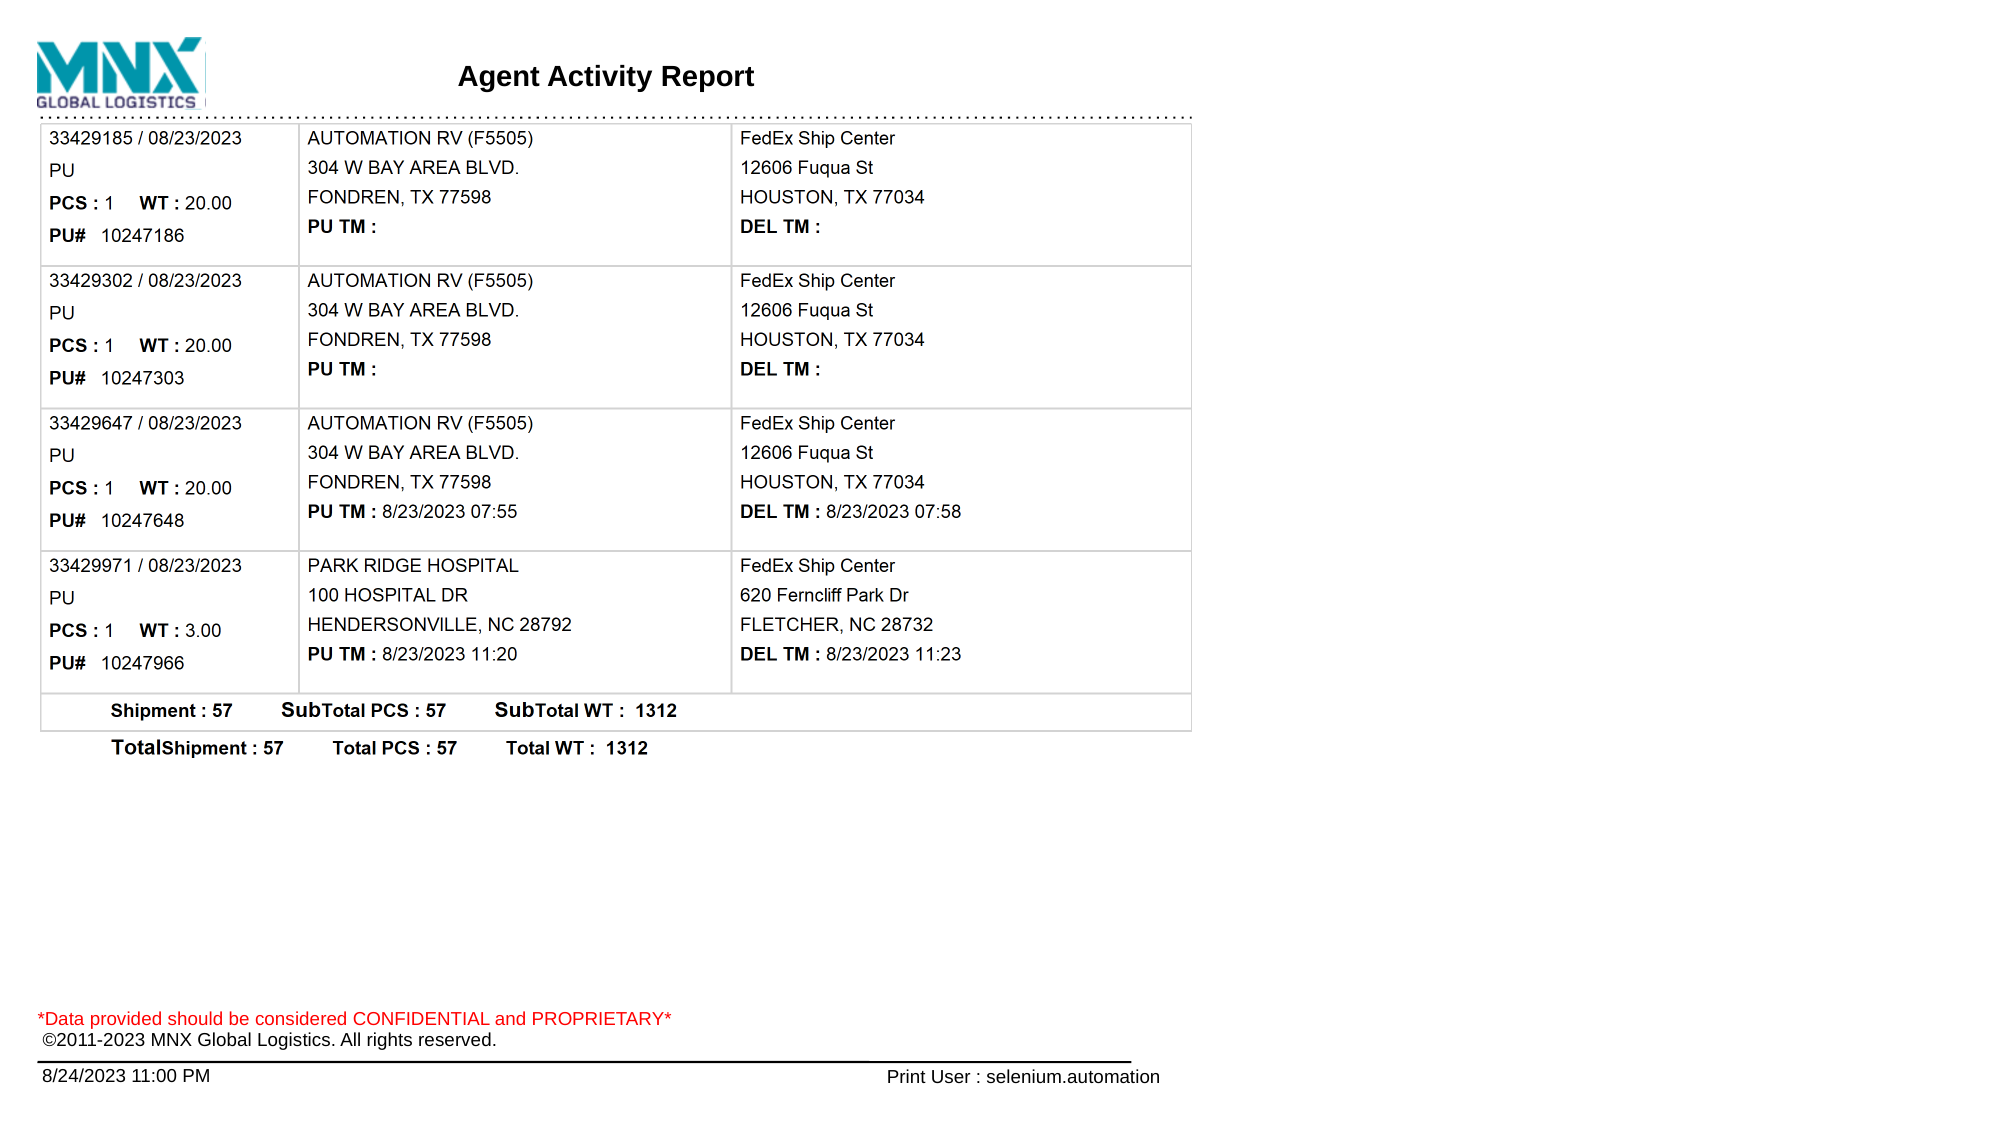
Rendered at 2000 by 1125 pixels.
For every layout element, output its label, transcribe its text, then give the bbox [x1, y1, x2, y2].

text_box 8/24/2023 11:00 PM [42, 1063, 341, 1088]
picture [40, 123, 1192, 772]
text_box *Data provided should be considered CONFIDENTIAL and PROPRIETARY* [37, 1006, 1051, 1027]
picture [37, 37, 248, 110]
text_box Agent Activity Report [359, 53, 854, 96]
text_box ©2011-2023 MNX Global Logistics. All rights reserved. [37, 1027, 1051, 1049]
text_box Print User : selenium.automation [775, 1064, 1161, 1088]
